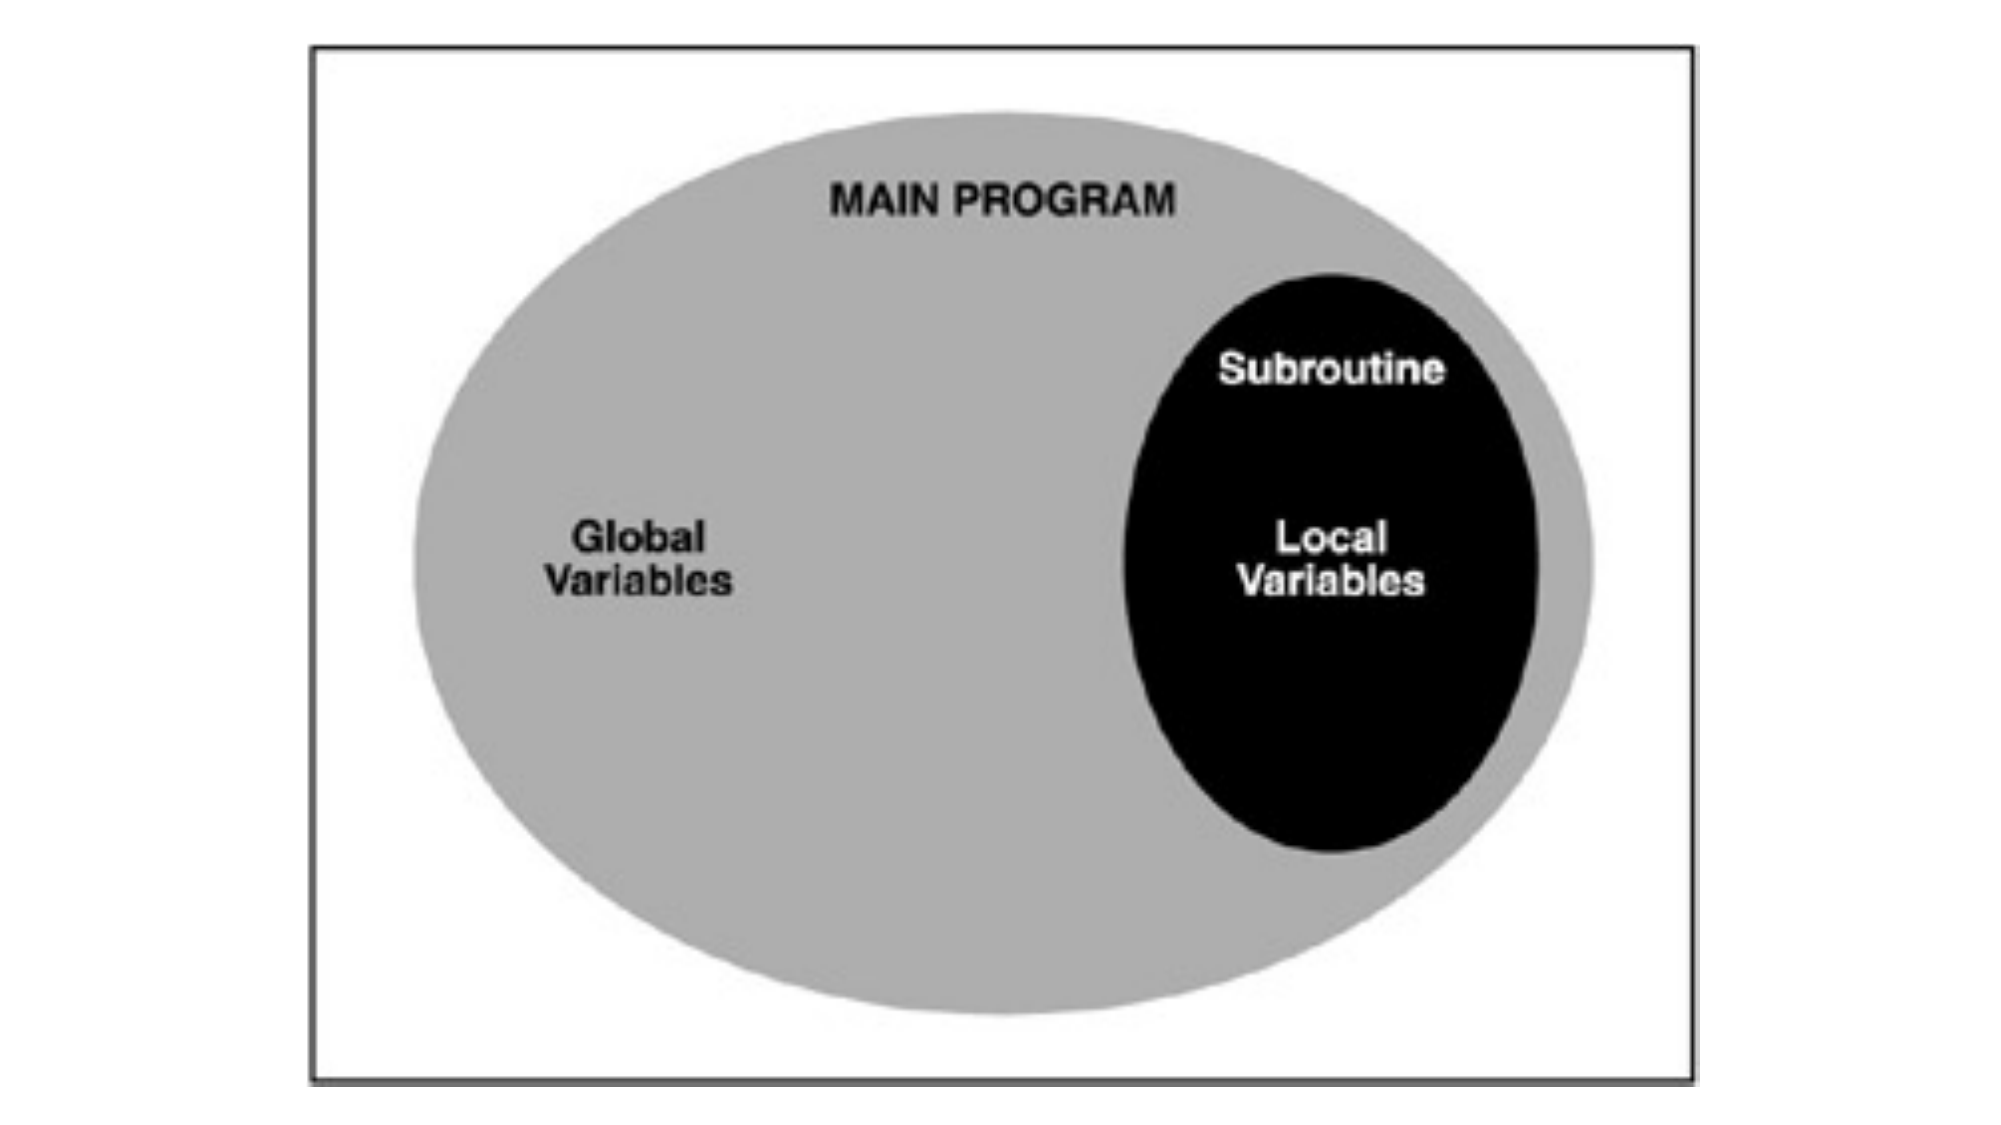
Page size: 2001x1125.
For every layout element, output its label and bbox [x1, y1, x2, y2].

picture [306, 43, 1701, 1087]
